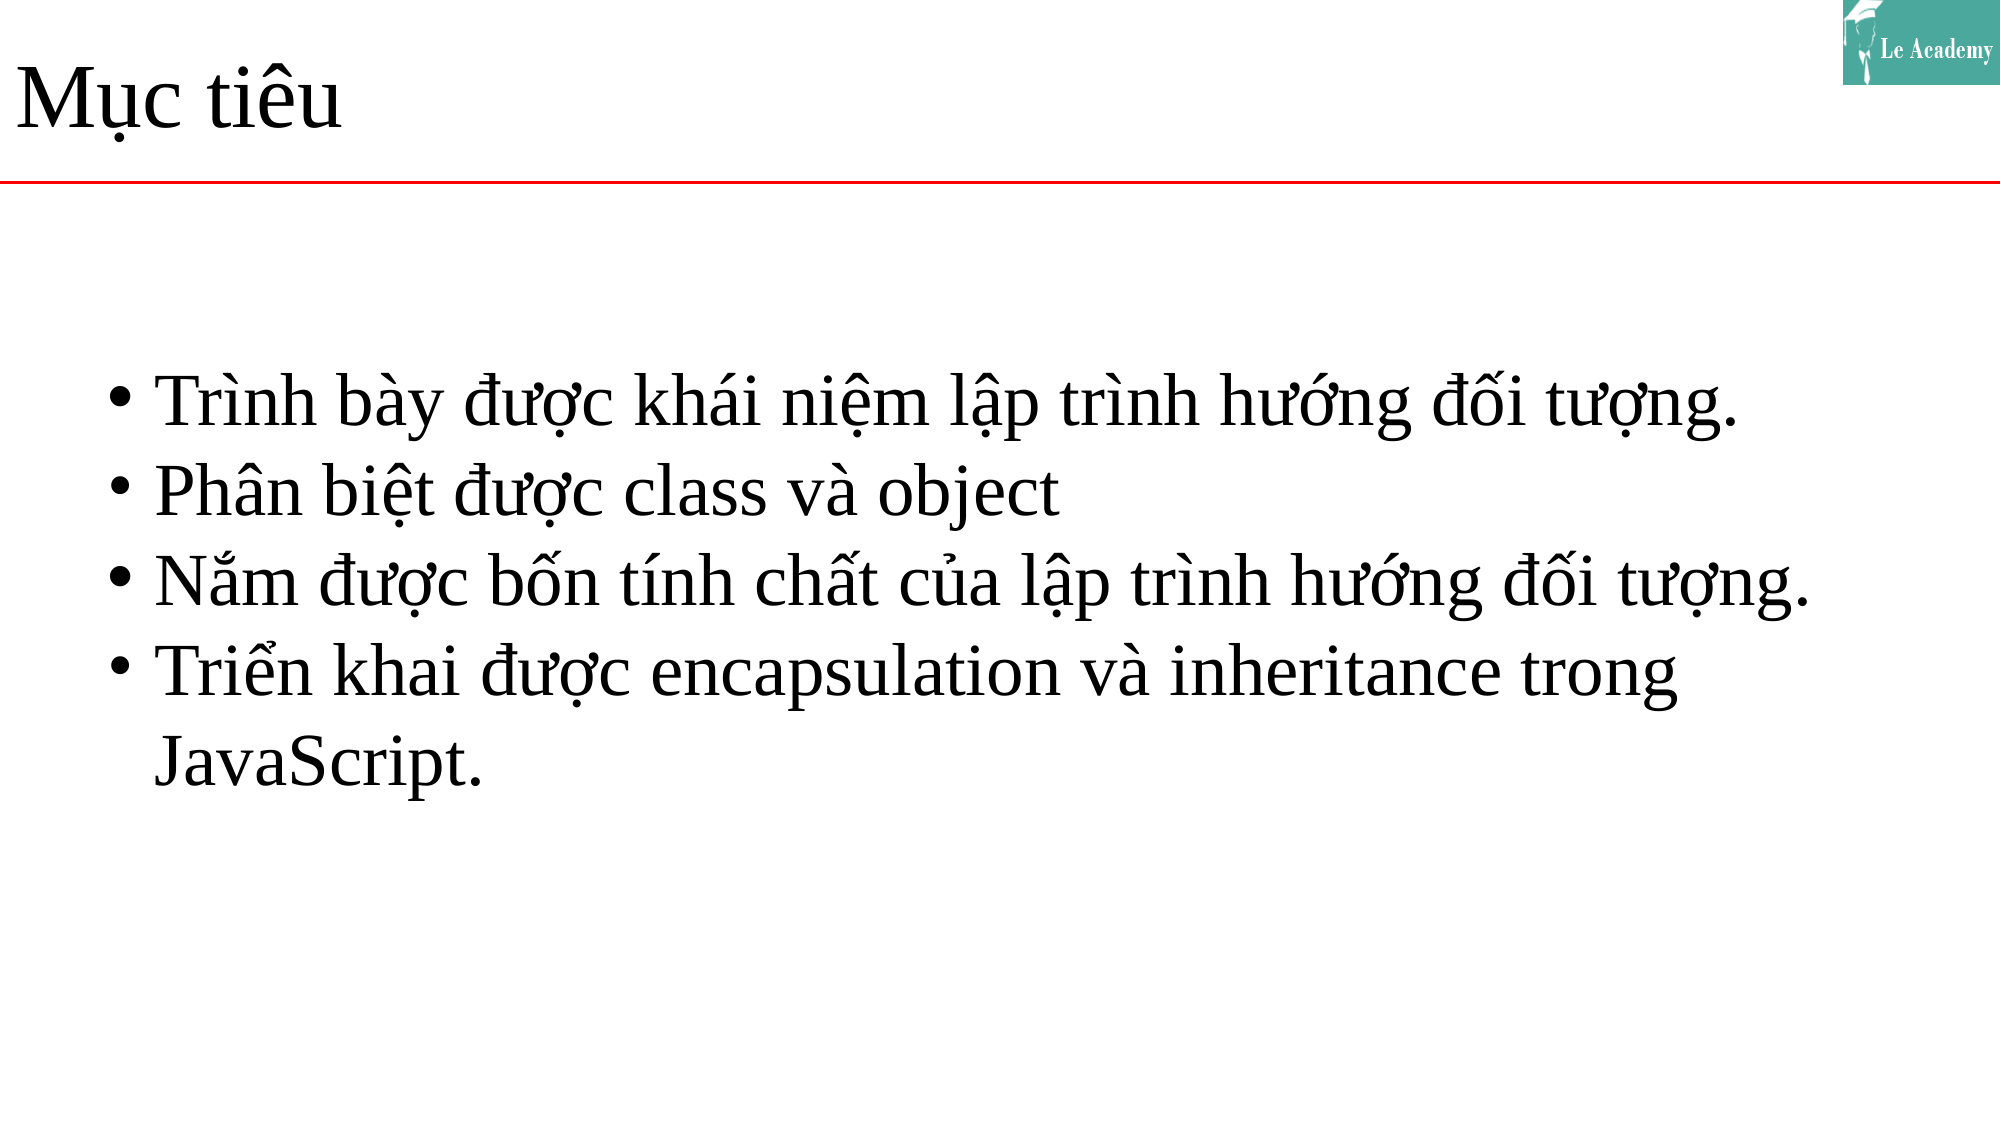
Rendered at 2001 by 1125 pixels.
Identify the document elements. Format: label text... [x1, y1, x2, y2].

picture [1843, 0, 2000, 85]
text_box Mục tiêu [0, 28, 1772, 155]
text_box Trình bày được khái niệm lập trình hướng đối tượng. Phân biệt được class và object Nắm được bốn tính chất của lập trình hướng đối tượng. Triển khai được encapsulation và inheritance trong JavaScript. [92, 252, 1908, 975]
